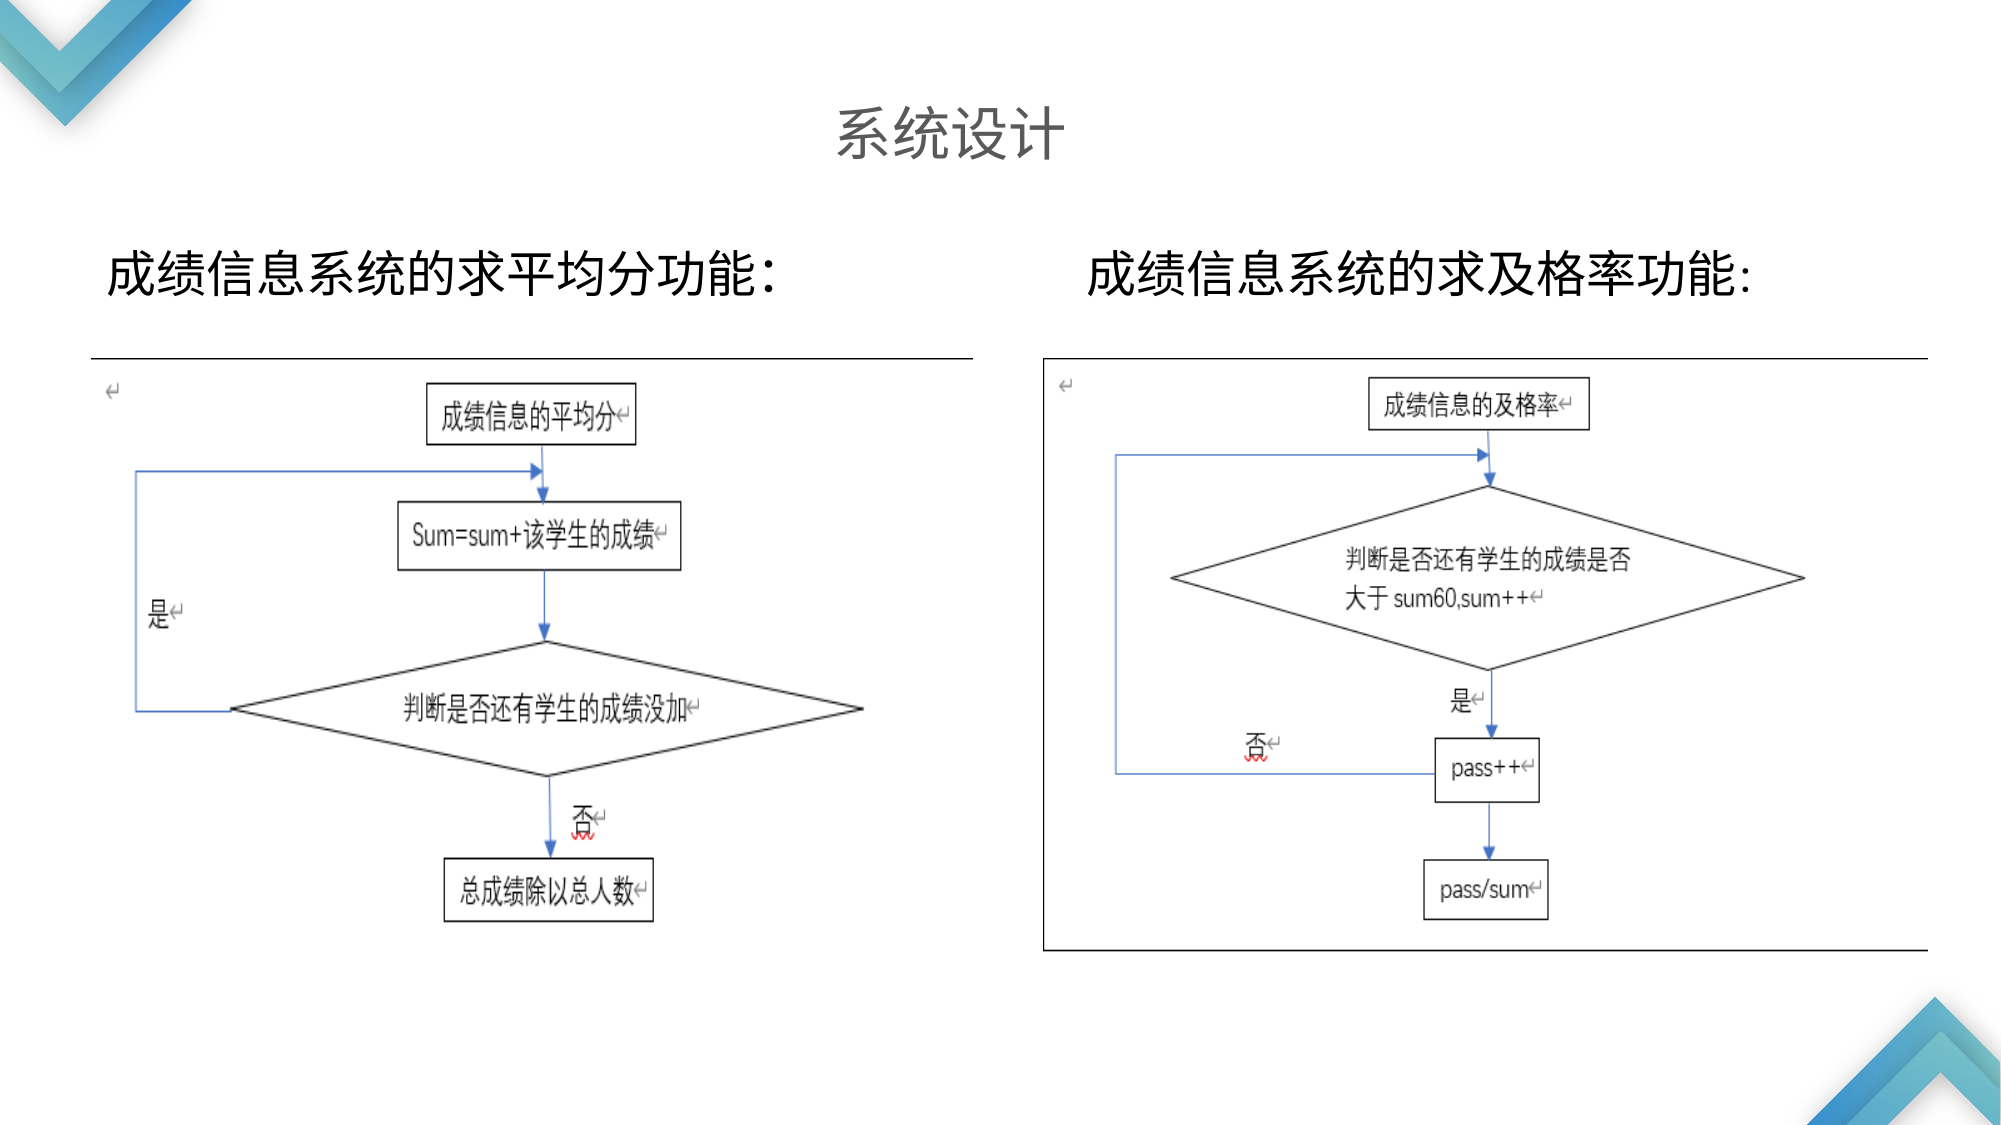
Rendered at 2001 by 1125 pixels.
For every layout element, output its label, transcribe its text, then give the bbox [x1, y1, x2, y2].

text_box 成绩信息系统的求及格率功能： [1071, 235, 1766, 311]
picture [91, 358, 973, 953]
text_box 成绩信息系统的求平均分功能： [91, 235, 785, 311]
text_box 系统设计 [452, 89, 1449, 175]
picture [1043, 358, 1928, 953]
